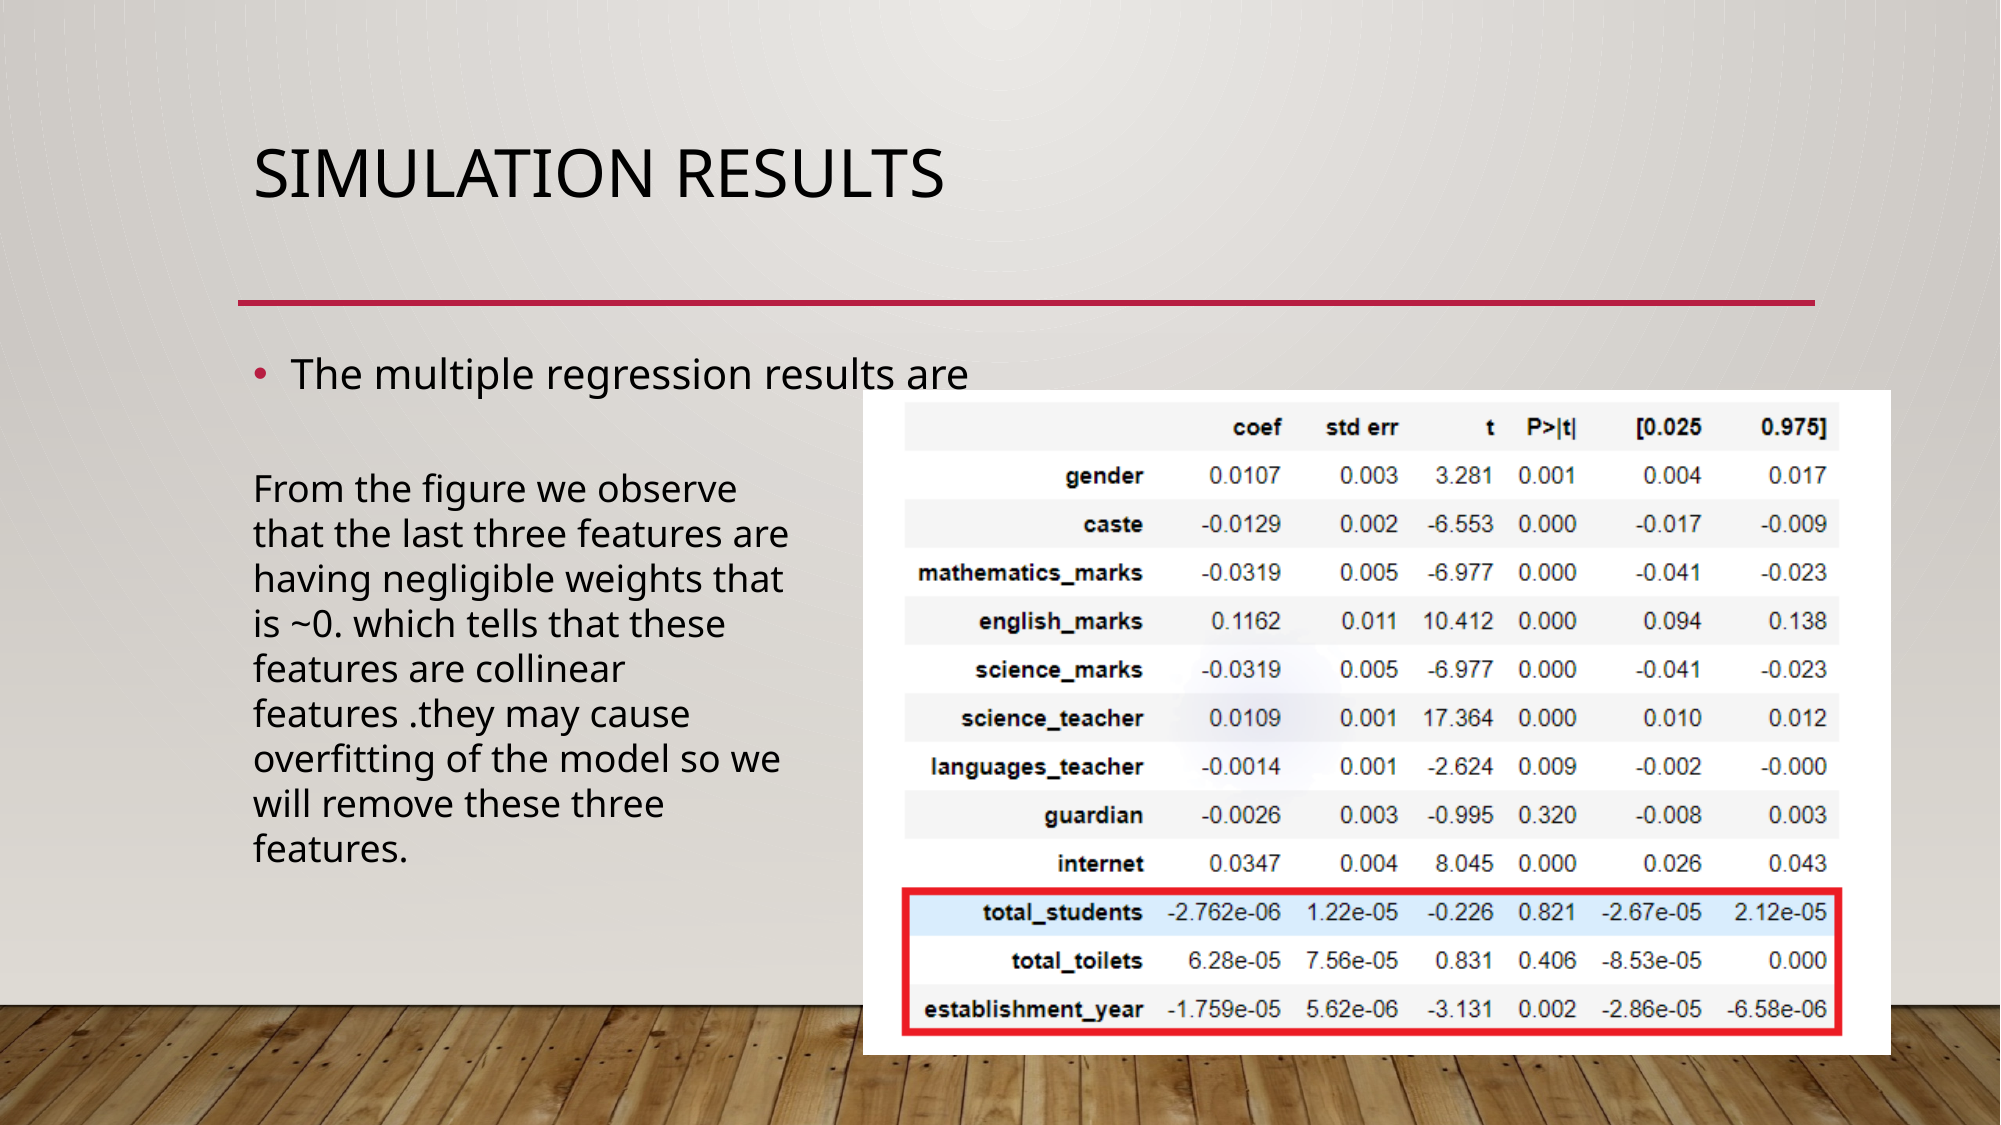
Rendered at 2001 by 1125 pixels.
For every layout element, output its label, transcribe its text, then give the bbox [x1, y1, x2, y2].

text_box From the figure we observe that the last three features are having negligible weights that is ~0. which tells that these features are collinear features .they may cause overfitting of the model so we will remove these three features. [238, 457, 830, 877]
title Simulation Results [238, 131, 1814, 305]
list The multiple regression results are [238, 330, 1814, 897]
picture [0, 390, 2000, 1125]
